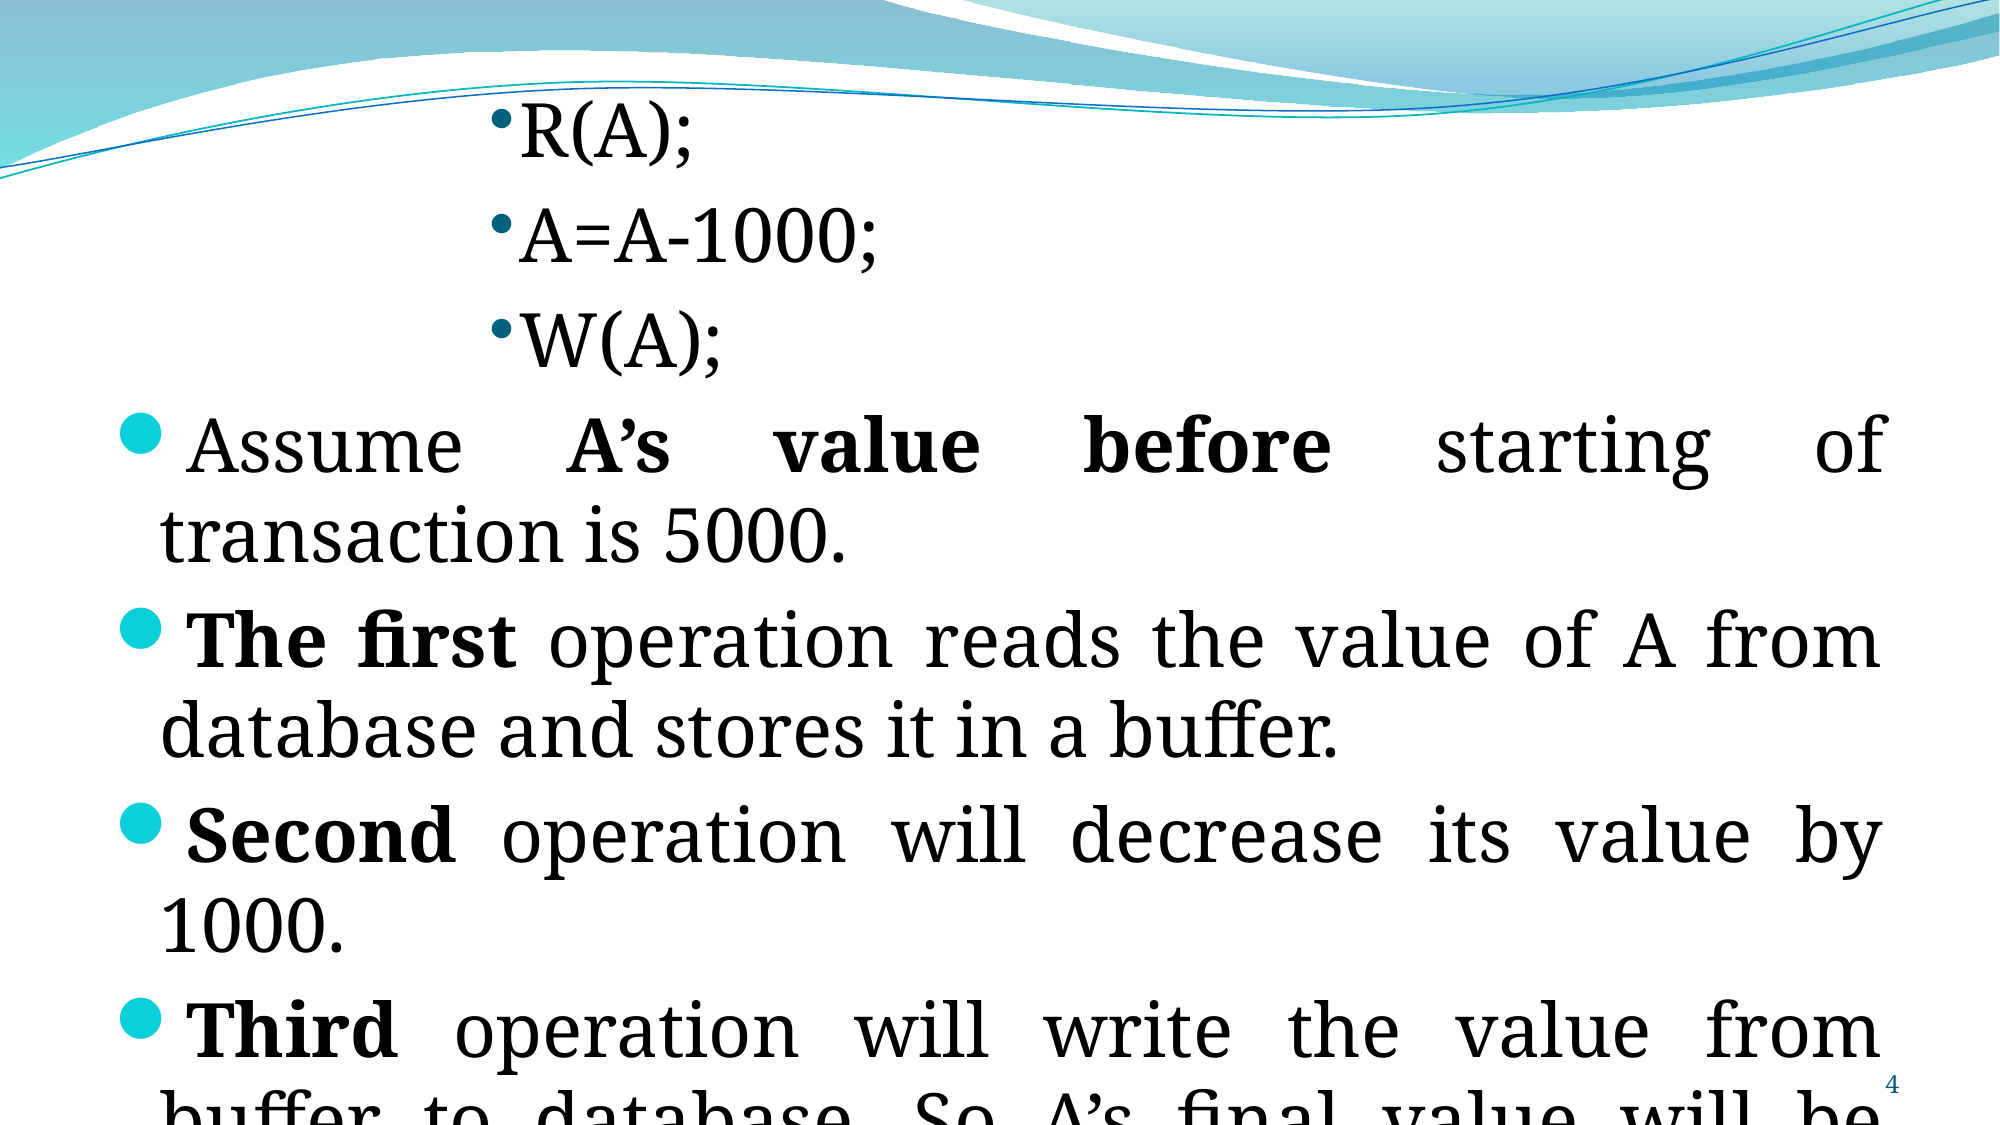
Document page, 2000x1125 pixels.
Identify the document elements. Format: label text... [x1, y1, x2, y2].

slide_number 4 [1732, 1042, 1900, 1103]
list R(A); A=A-1000; W(A); Assume A’s value before starting of transaction is 5000. The first operation reads the value of A from database and stores it in a buffer. Second operation will decrease its value by 1000. Third operation will write the value from buffer to database. So A’s final value will be 4000. [99, 75, 1900, 1038]
